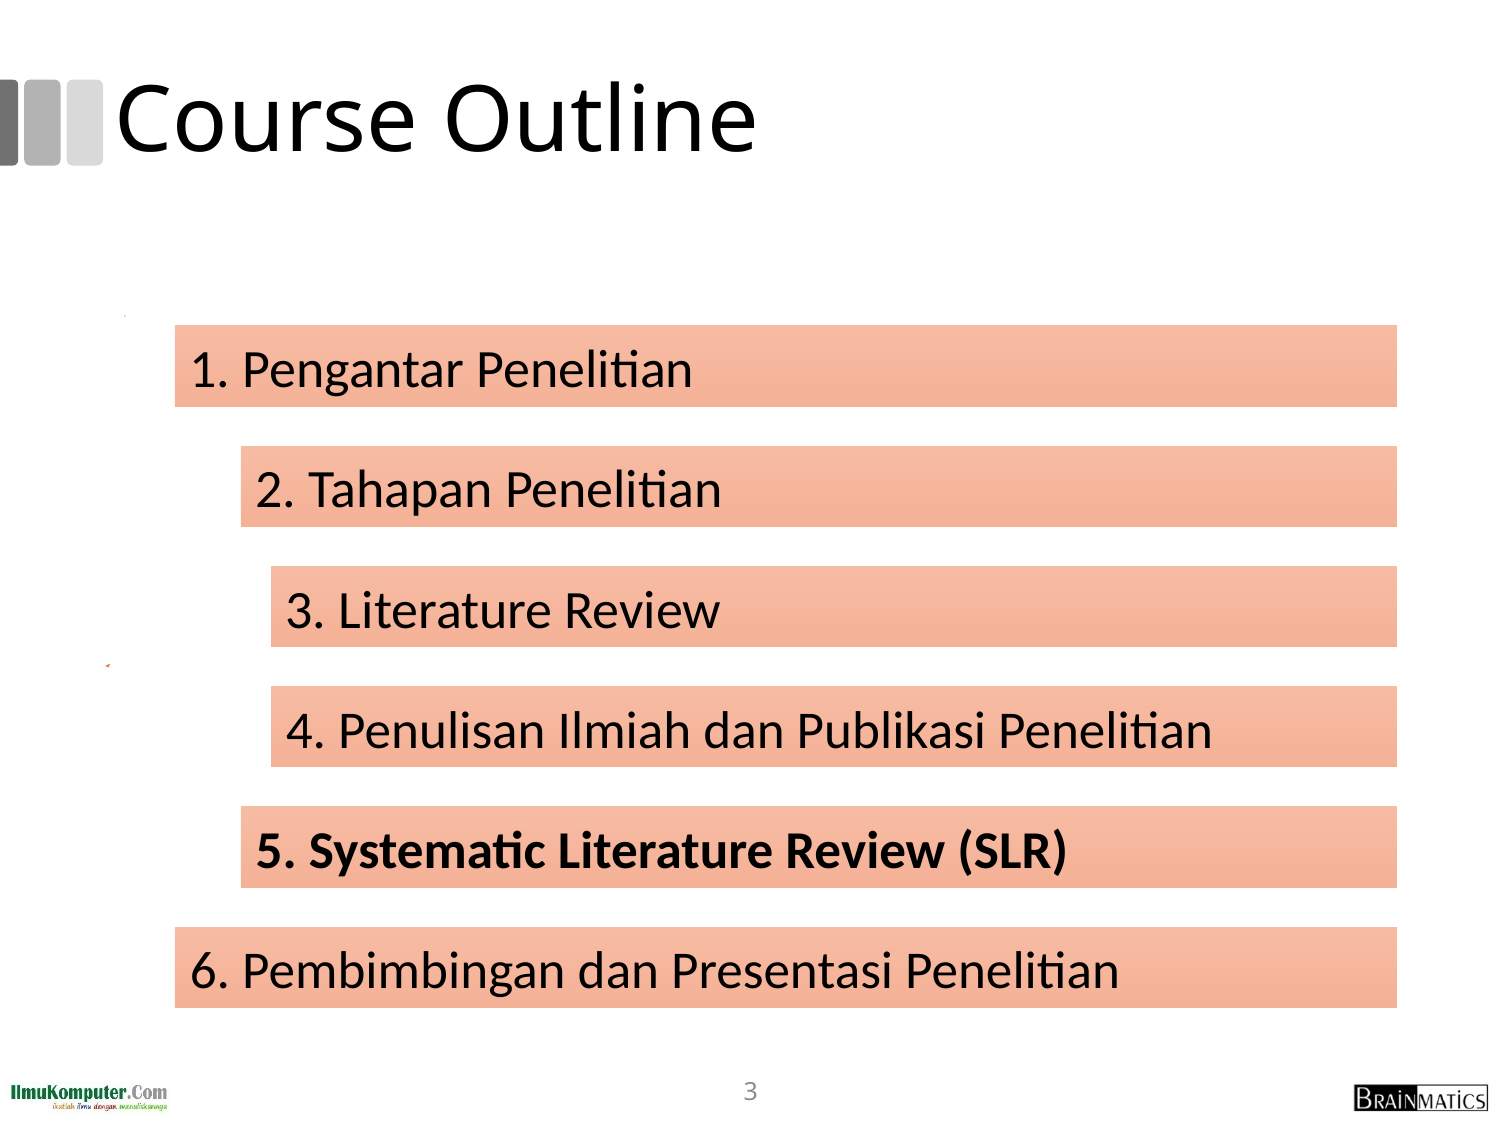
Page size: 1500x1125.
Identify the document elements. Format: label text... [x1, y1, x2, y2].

picture [1351, 1081, 1491, 1115]
slide_number 3 [582, 1062, 920, 1123]
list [103, 250, 1397, 1013]
picture [4, 1081, 173, 1115]
title Course Outline [99, 68, 1463, 175]
